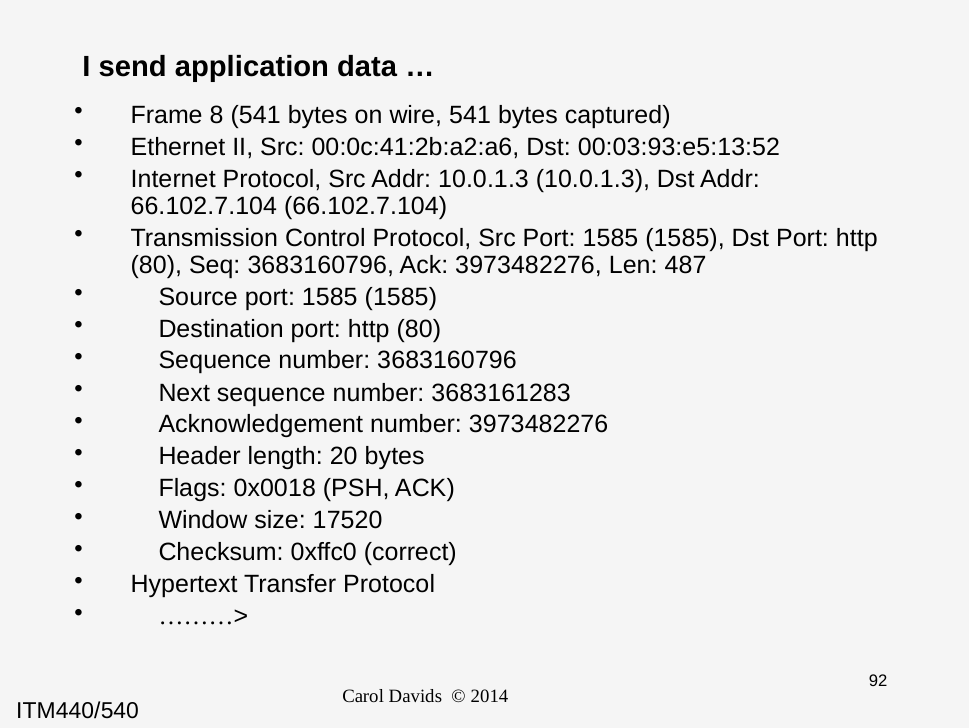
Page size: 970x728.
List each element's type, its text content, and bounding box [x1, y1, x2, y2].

list Frame 8 (541 bytes on wire, 541 bytes captured) Ethernet II, Src: 00:0c:41:2b:a2:a6, Dst: 00:03:93:e5:13:52 Internet Protocol, Src Addr: 10.0.1.3 (10.0.1.3), Dst Addr: 66.102.7.104 (66.102.7.104) Transmission Control Protocol, Src Port: 1585 (1585), Dst Port: http (80), Seq: 3683160796, Ack: 3973482276, Len: 487 Source port: 1585 (1585) Destination port: http (80) Sequence number: 3683160796 Next sequence number: 3683161283 Acknowledgement number: 3973482276 Header length: 20 bytes Flags: 0x0018 (PSH, ACK) Window size: 17520 Checksum: 0xffc0 (correct) Hypertext Transfer Protocol ………> [64, 97, 897, 688]
footer Carol Davids © 2014 [255, 688, 596, 728]
title I send application data … [72, 40, 897, 89]
